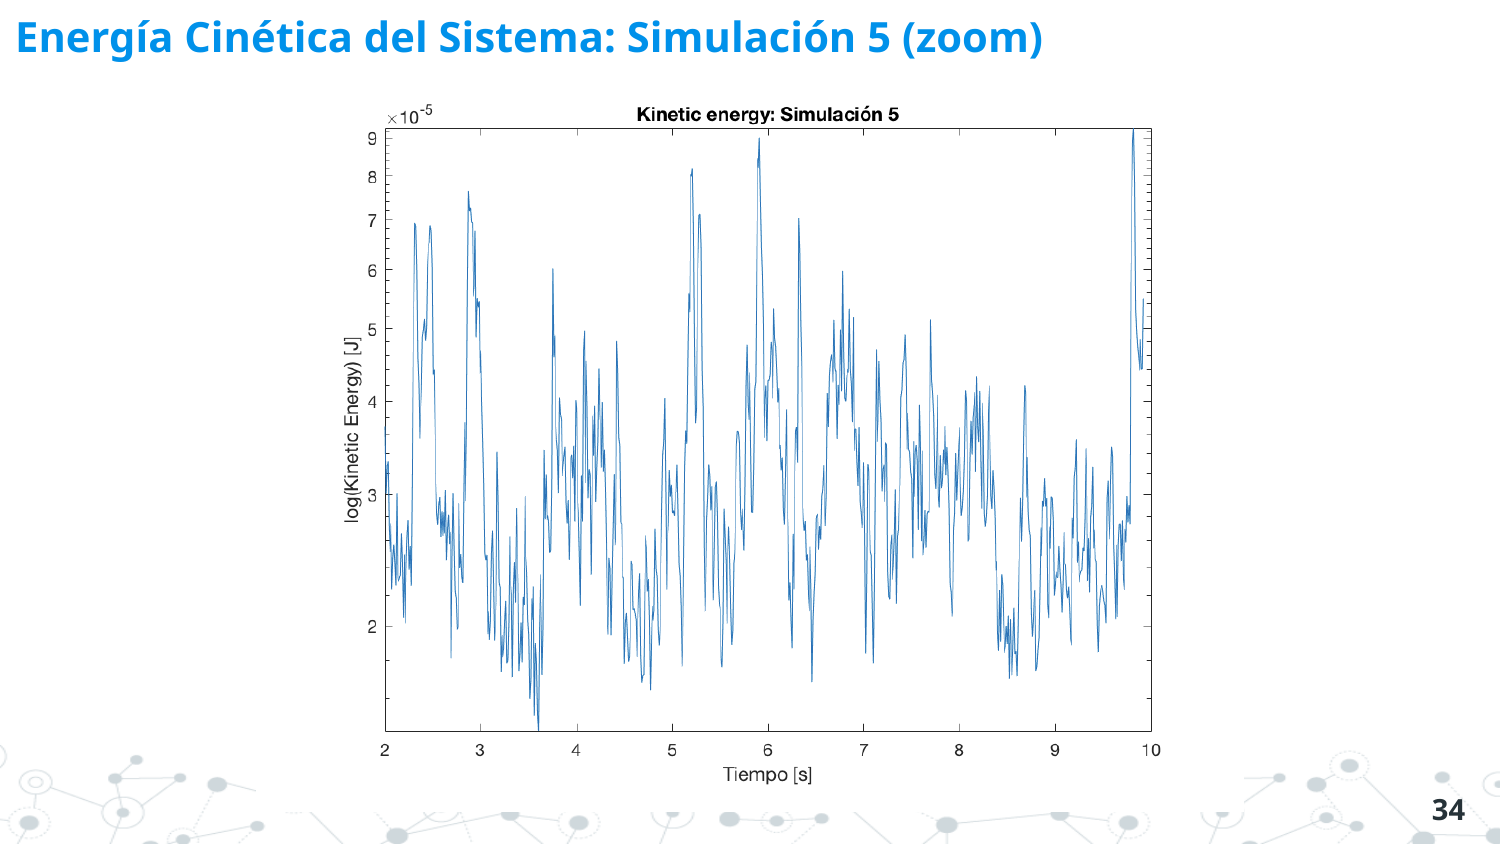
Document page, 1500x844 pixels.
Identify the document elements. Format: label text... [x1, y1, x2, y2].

picture [0, 0, 1500, 844]
slide_number ‹#› [1403, 779, 1494, 844]
title Energía Cinética del Sistema: Simulación 5 (zoom) [0, 0, 1243, 73]
